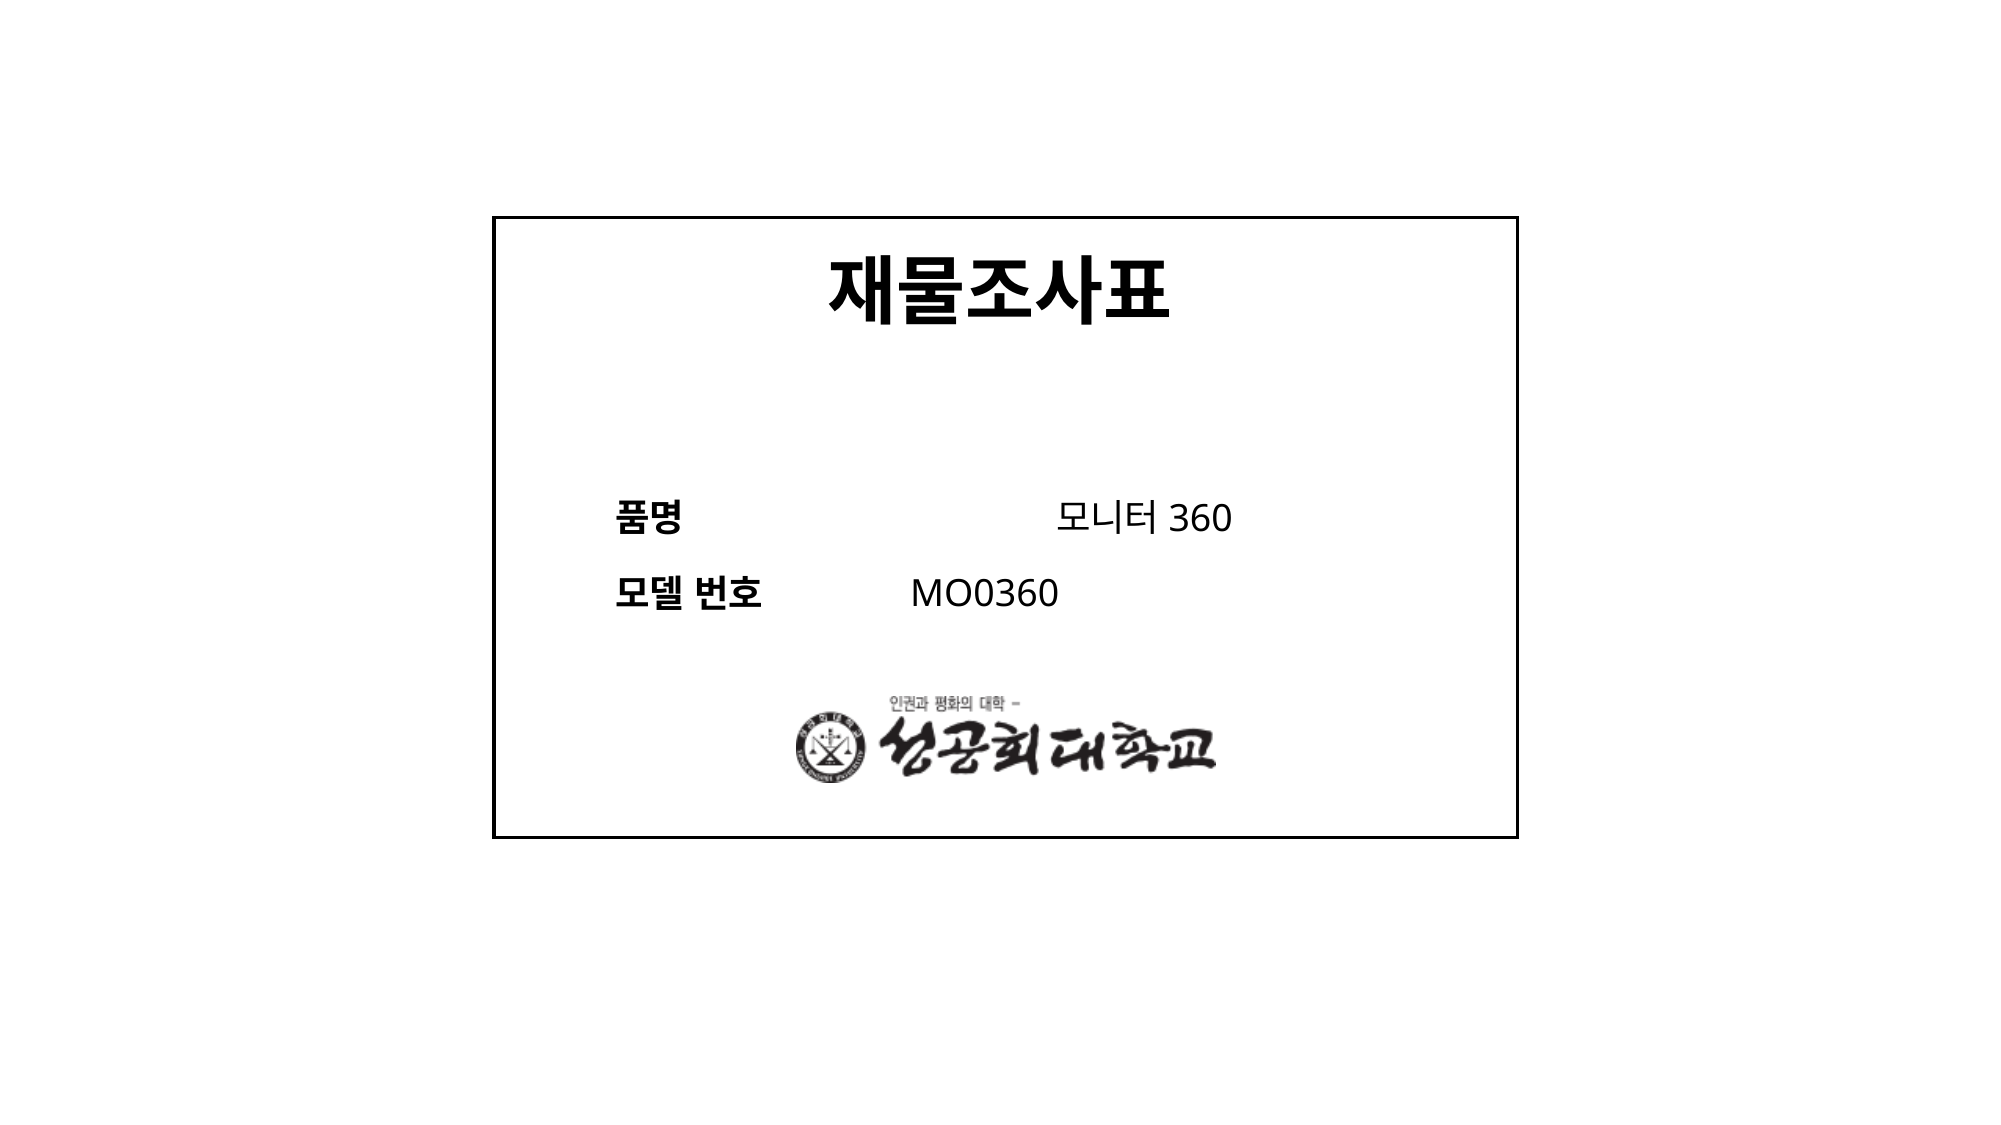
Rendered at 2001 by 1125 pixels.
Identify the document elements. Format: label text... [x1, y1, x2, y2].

text_box 품명 [600, 486, 820, 547]
text_box 모델 번호 [600, 562, 820, 623]
picture [796, 696, 1216, 784]
text_box MO0360 [895, 561, 1394, 622]
text_box 재물조사표 [812, 235, 1188, 341]
text_box [492, 216, 1519, 839]
text_box 모니터360 [1041, 486, 1249, 547]
